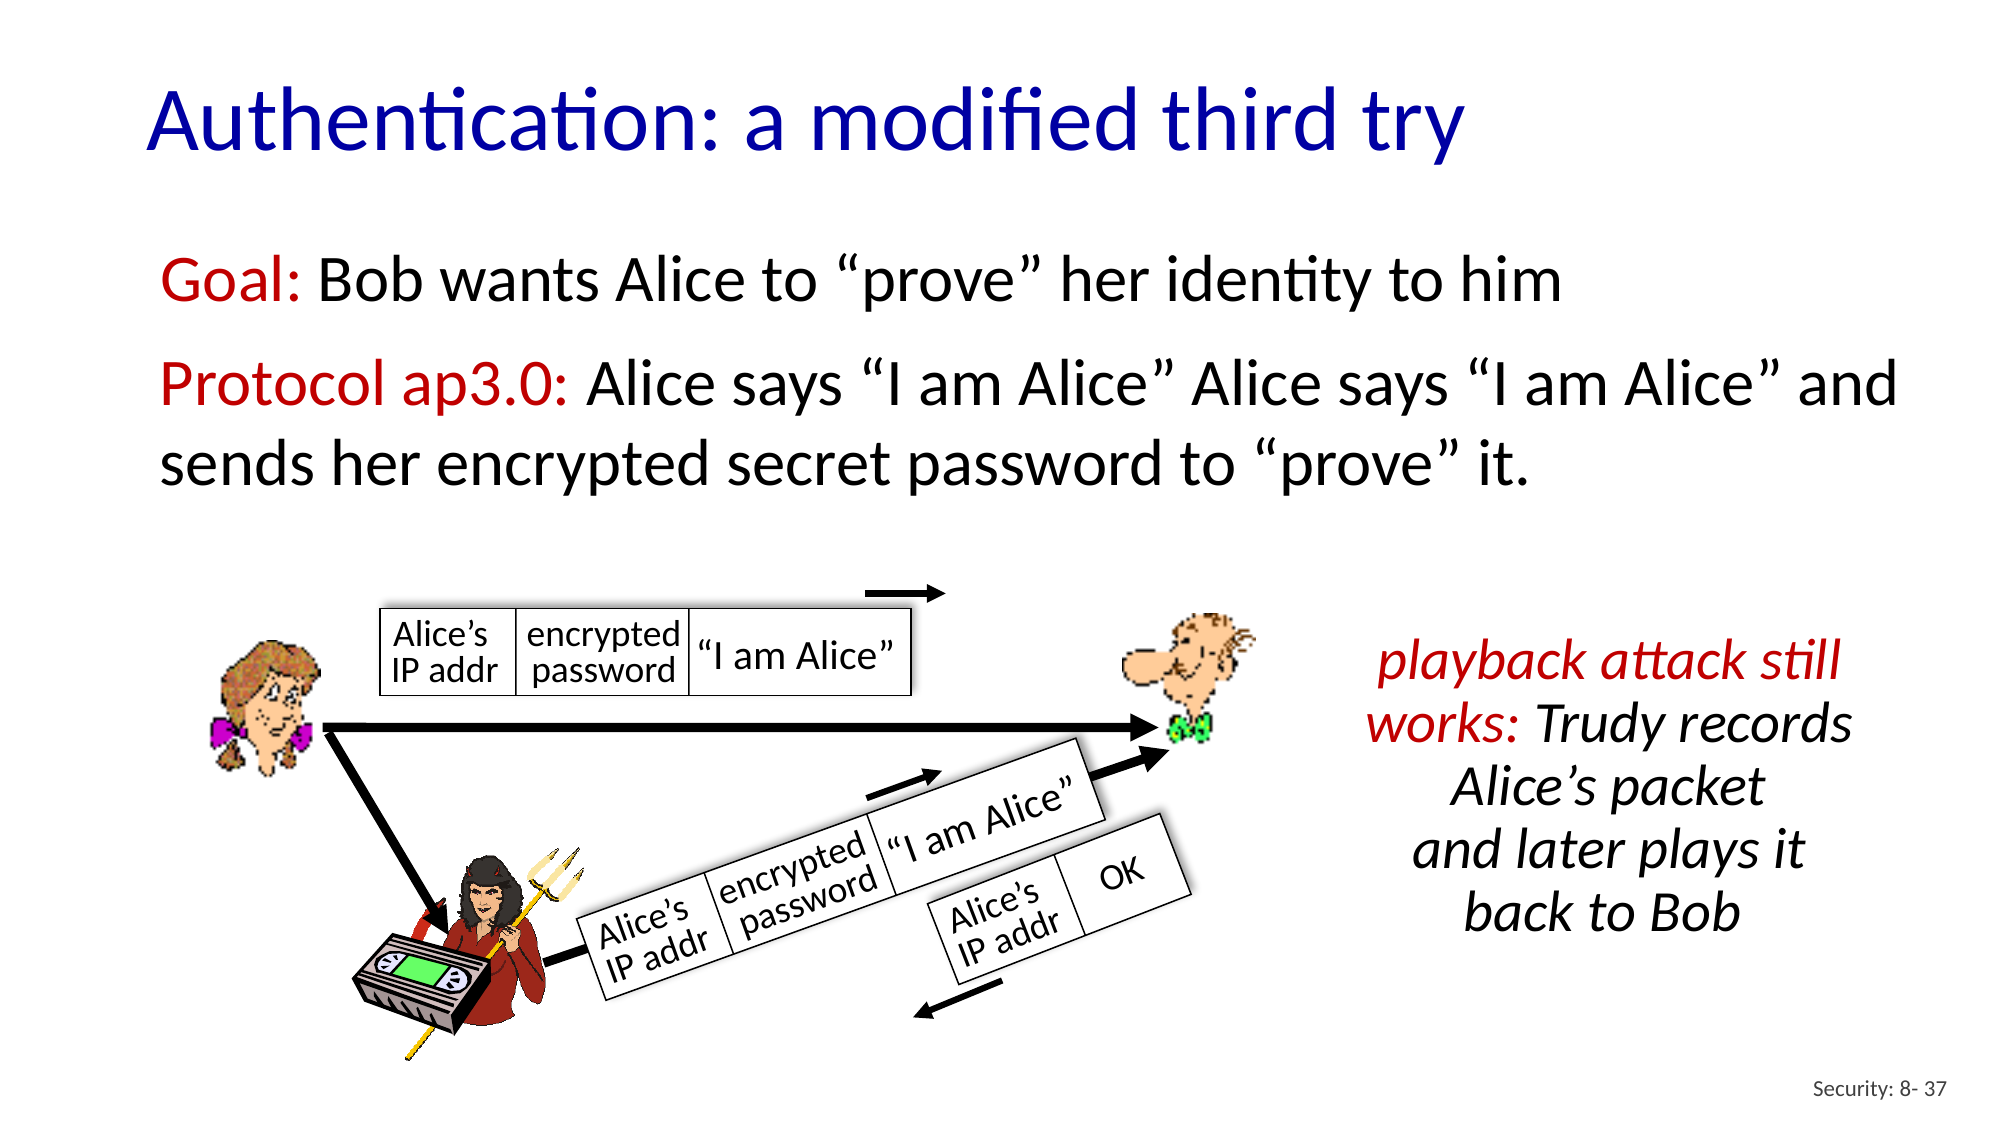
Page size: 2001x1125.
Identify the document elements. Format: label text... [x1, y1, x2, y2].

text_box playback attack still works: Trudy records Alice’s packet and later plays it back to Bob [1336, 622, 1883, 952]
picture [405, 847, 584, 1061]
slide_number Security: 8- 37 [1512, 1056, 1963, 1117]
text_box [1102, 750, 1170, 774]
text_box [568, 812, 1105, 918]
picture [1122, 613, 1256, 750]
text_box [375, 593, 946, 700]
picture [206, 640, 321, 783]
text_box Goal: Bob wants Alice to “prove” her identity to him [124, 236, 1713, 395]
text_box Protocol ap3.0: Alice says “I am Alice” Alice says “I am Alice” and sends her encrypted secret password to “prove” it. [145, 331, 1937, 667]
title Authentication: a modified third try [131, 47, 1856, 195]
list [352, 929, 494, 1040]
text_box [913, 856, 1185, 1018]
